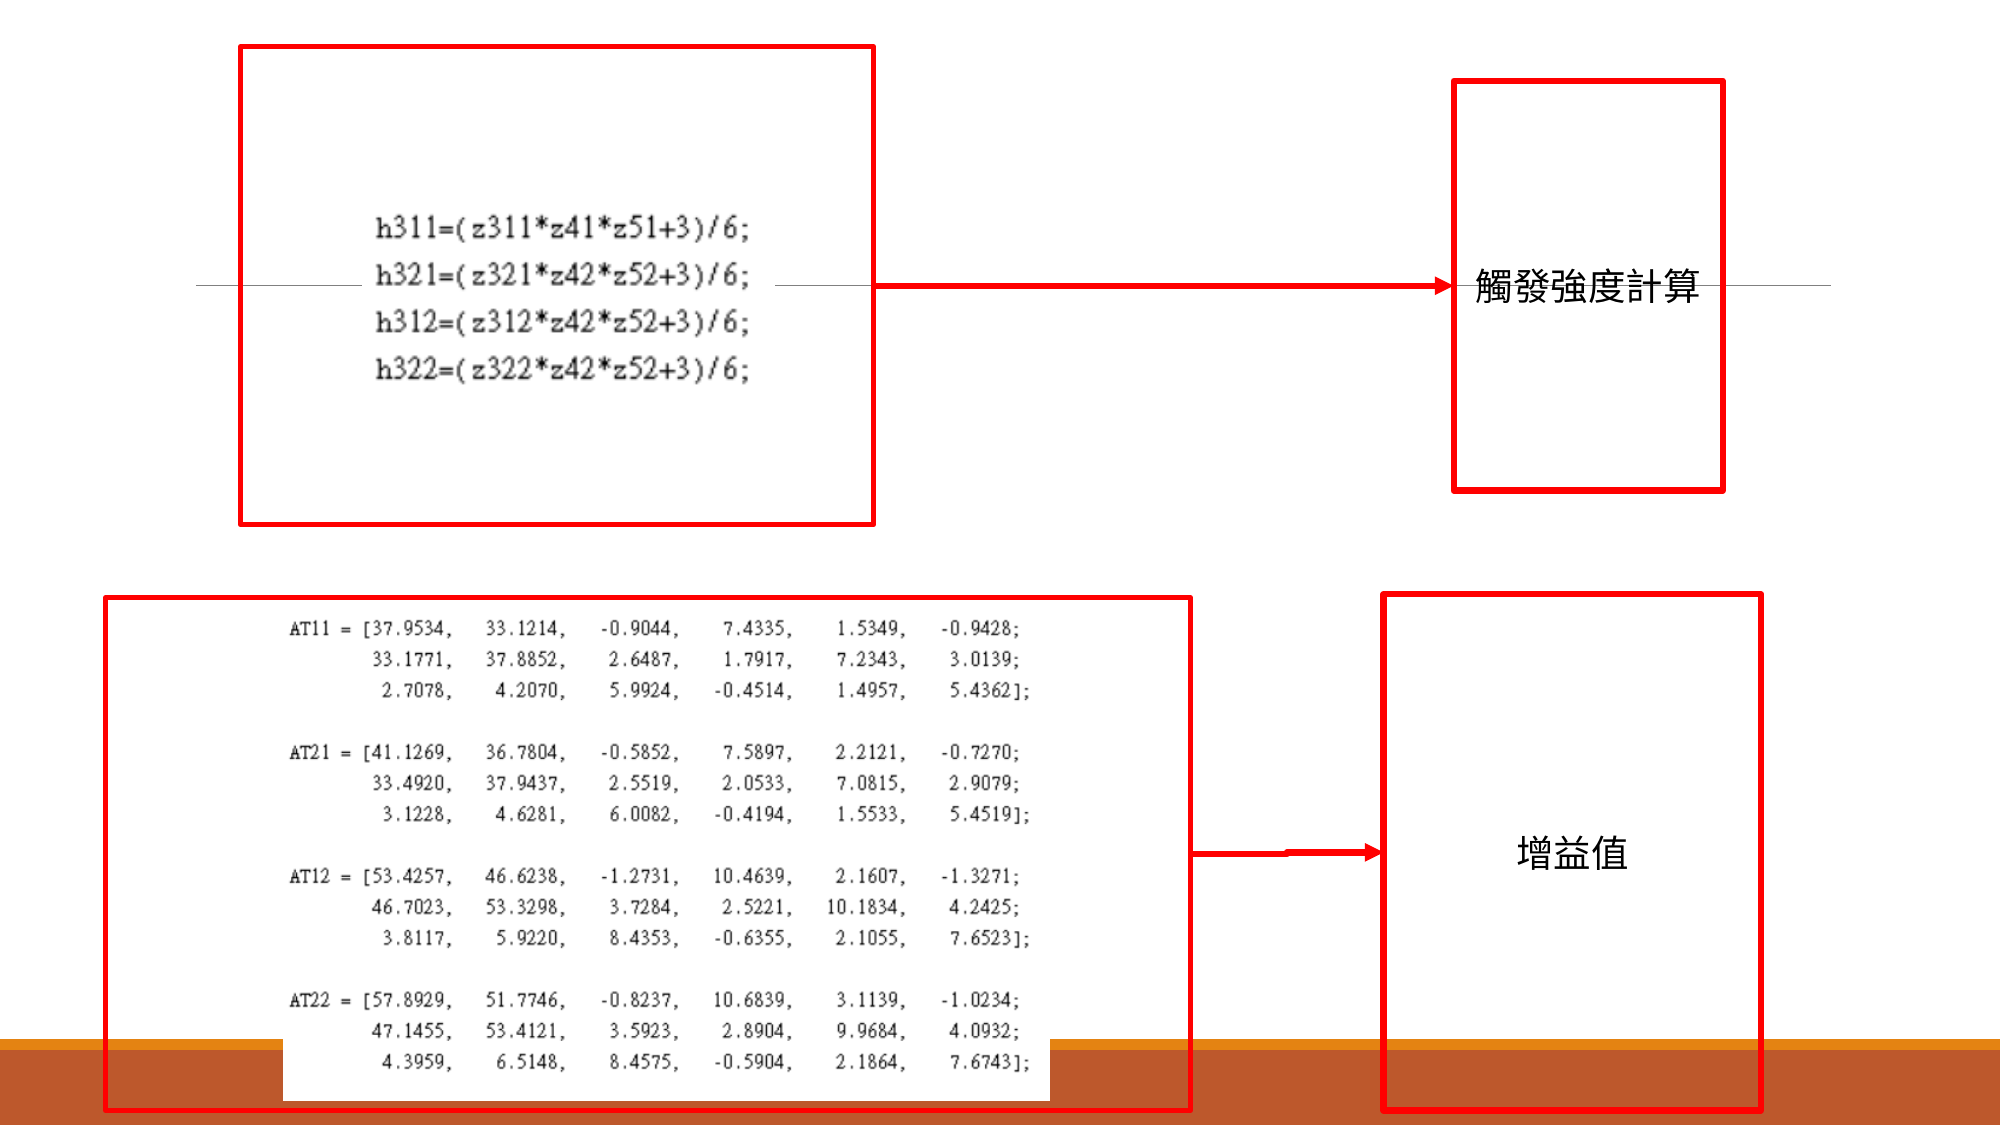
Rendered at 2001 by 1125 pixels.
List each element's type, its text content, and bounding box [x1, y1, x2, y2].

text_box 增益值 [1382, 593, 1762, 1112]
picture [282, 606, 1051, 1102]
text_box [104, 596, 1192, 1112]
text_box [1189, 851, 1385, 855]
picture [362, 199, 776, 425]
text_box [239, 45, 875, 526]
text_box 觸發強度計算 [1452, 80, 1724, 492]
